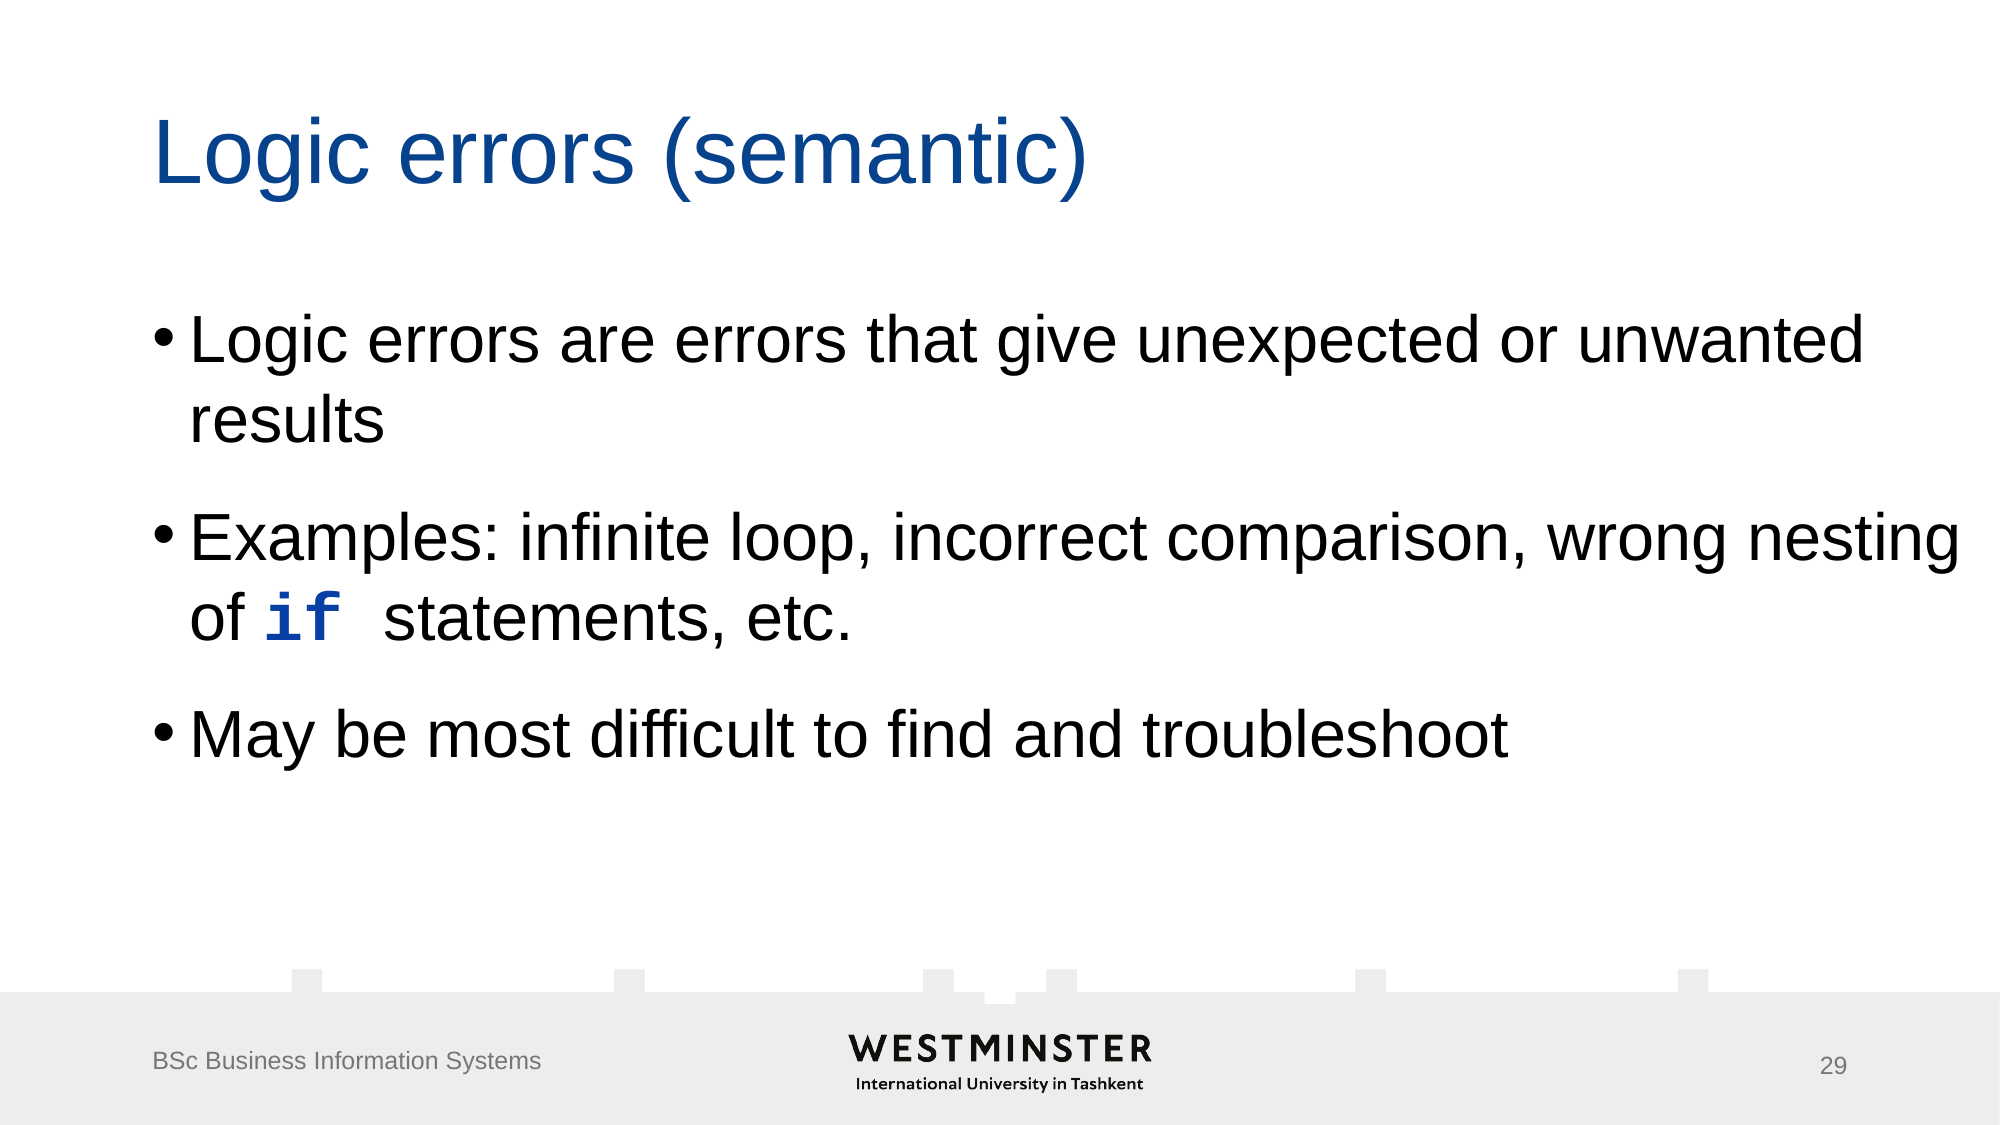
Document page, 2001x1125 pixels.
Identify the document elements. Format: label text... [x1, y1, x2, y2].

list BSc Business Information Systems [137, 1040, 647, 1102]
title Logic errors (semantic) [137, 77, 1545, 219]
slide_number 29 [1528, 1042, 1863, 1103]
list Logic errors are errors that give unexpected or unwanted results Examples: infinite loop, incorrect comparison, wrong nesting of if statements, etc. May be most difficult to find and troubleshoot [137, 281, 1979, 967]
picture [0, 969, 2000, 1125]
